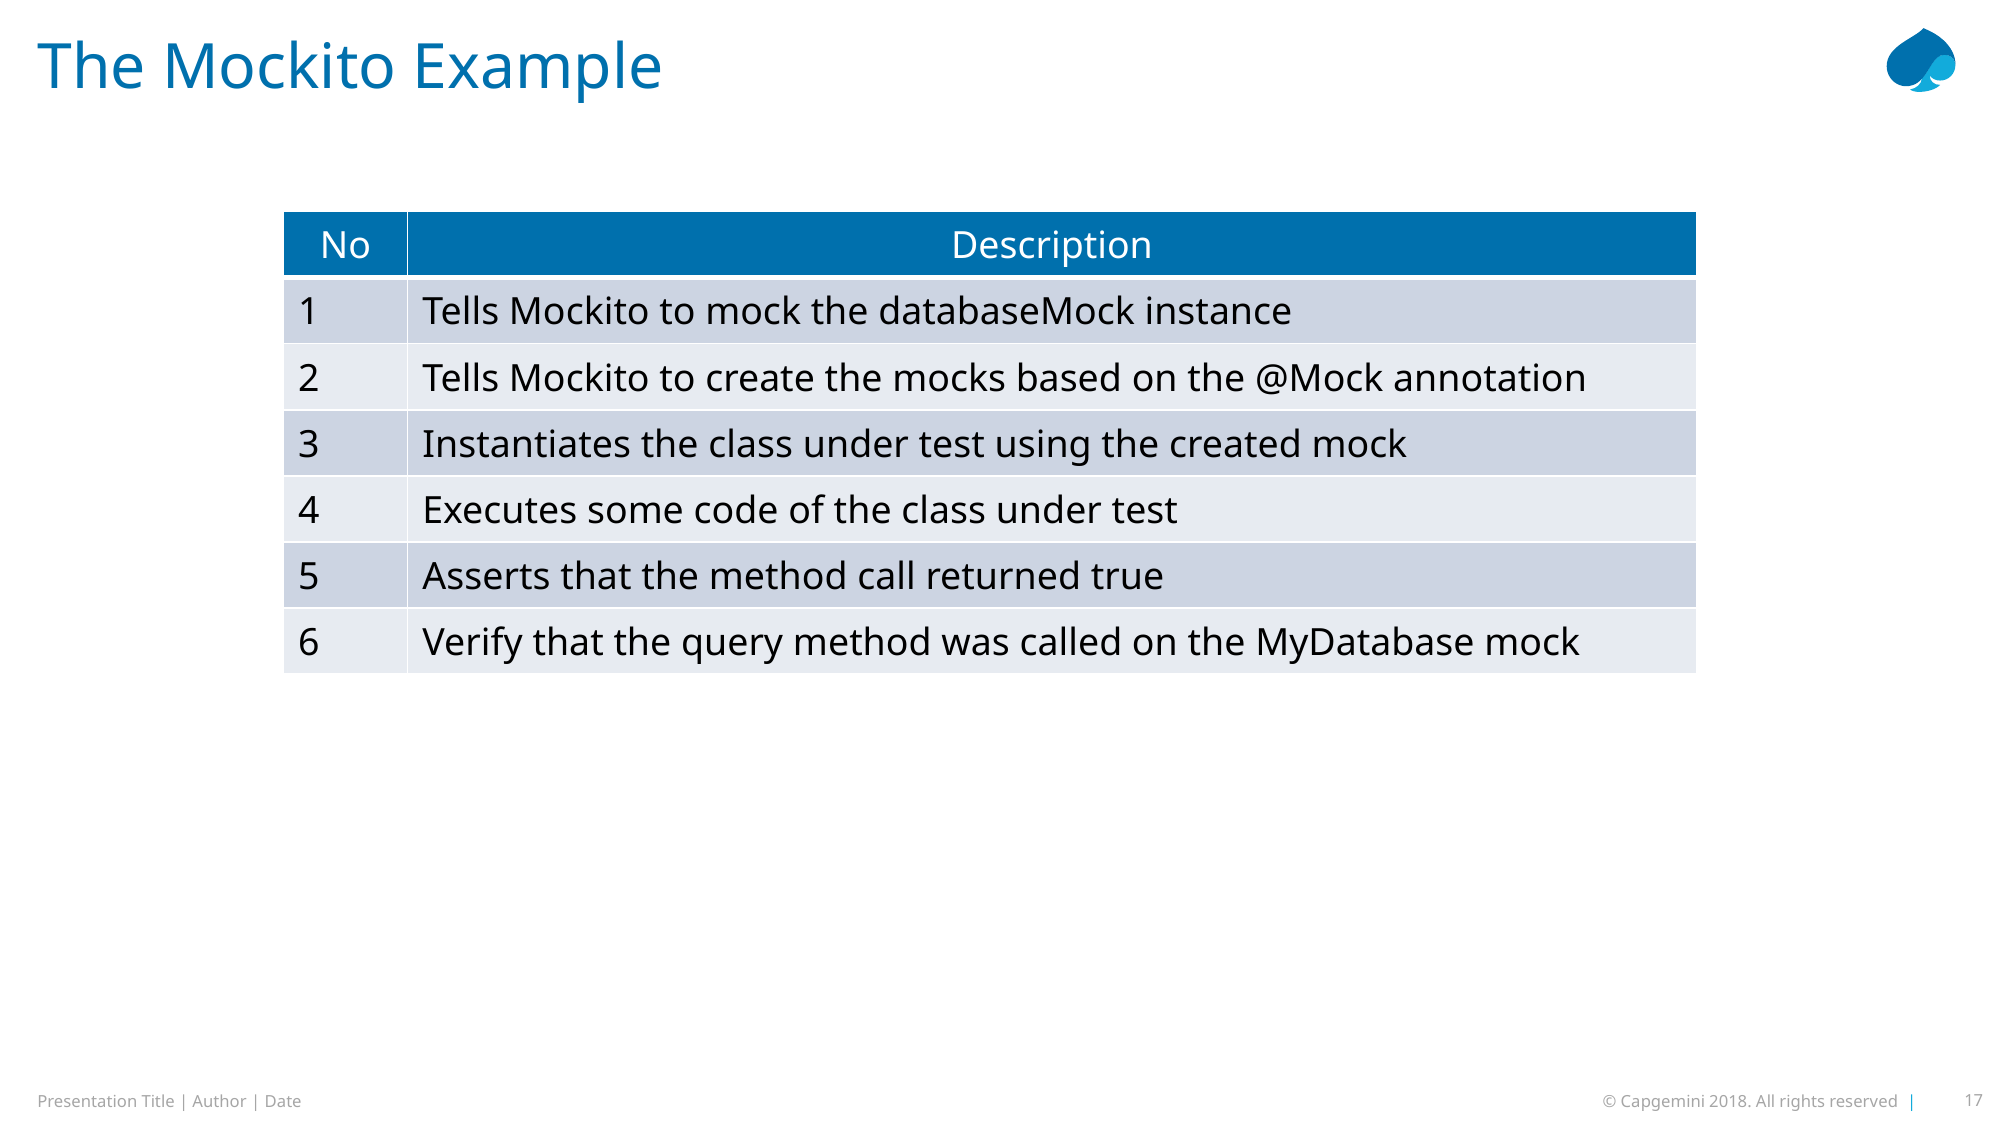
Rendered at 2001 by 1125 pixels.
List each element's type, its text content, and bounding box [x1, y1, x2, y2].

table_cell Tells Mockito to create the mocks based on the @Mock annotation [408, 344, 1696, 409]
table_header No [284, 212, 407, 275]
table_cell 2 [284, 344, 407, 409]
table_cell 5 [284, 543, 407, 607]
table_cell Verify that the query method was called on the MyDatabase mock [408, 609, 1696, 673]
table_cell 4 [284, 477, 407, 541]
table_cell 6 [284, 609, 407, 673]
table_cell Executes some code of the class under test [408, 477, 1696, 541]
table_cell Instantiates the class under test using the created mock [408, 411, 1696, 475]
table_cell Asserts that the method call returned true [408, 543, 1696, 607]
table_cell 3 [284, 411, 407, 475]
title The Mockito Example [37, 0, 1863, 137]
table_header Description [408, 212, 1696, 275]
table_cell 1 [284, 280, 407, 343]
table_cell Tells Mockito to mock the databaseMock instance [408, 280, 1696, 343]
